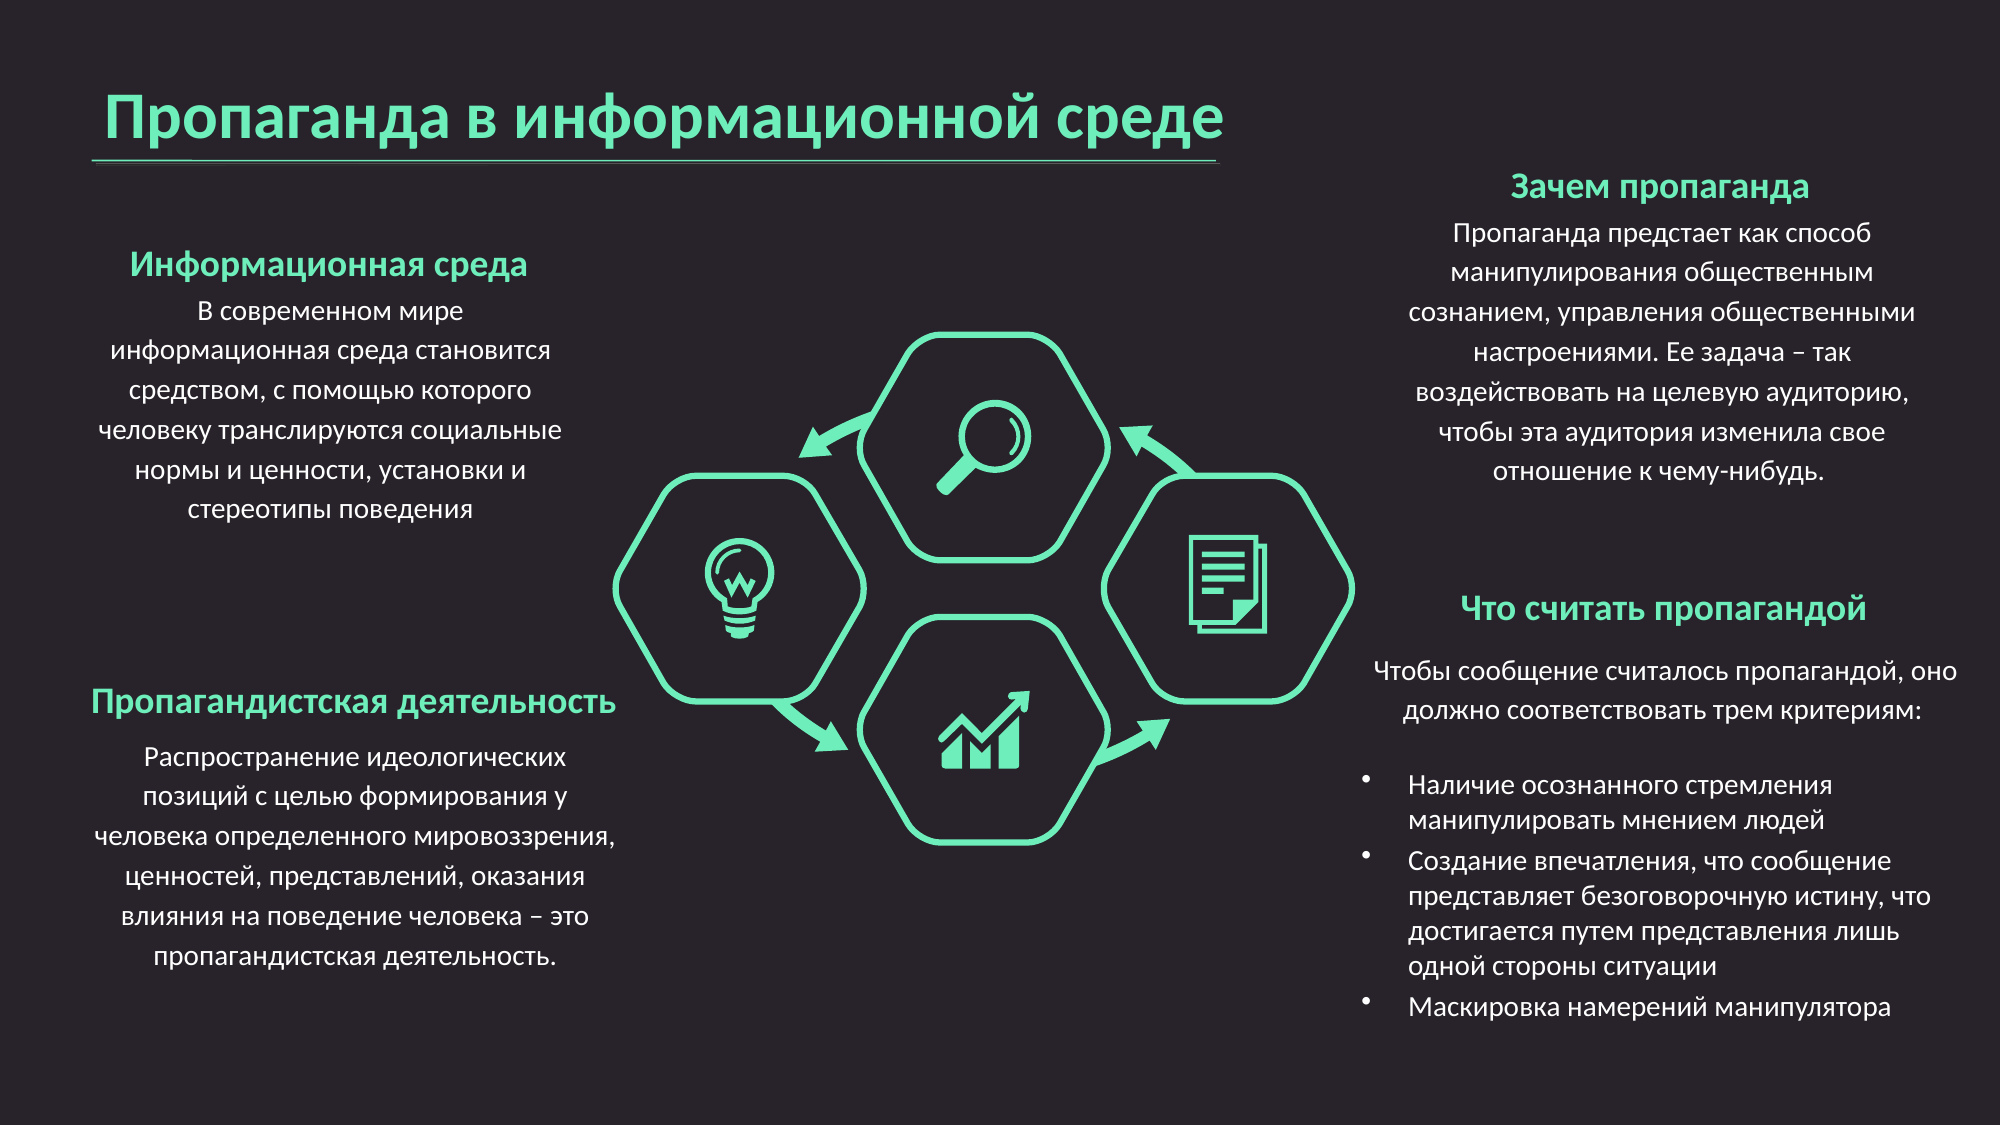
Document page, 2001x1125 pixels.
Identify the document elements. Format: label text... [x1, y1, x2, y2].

text_box Пропаганда в информационной среде [89, 64, 1241, 160]
text_box [615, 475, 864, 702]
text_box [723, 615, 756, 624]
text_box [1188, 534, 1268, 634]
text_box [798, 410, 874, 458]
text_box [1103, 475, 1350, 702]
text_box [938, 690, 1030, 744]
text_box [1357, 153, 1964, 539]
text_box [859, 334, 1108, 561]
text_box [998, 715, 1020, 769]
text_box [936, 399, 1032, 496]
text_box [54, 231, 604, 576]
text_box [725, 624, 755, 639]
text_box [1324, 575, 2000, 972]
text_box [1119, 425, 1198, 476]
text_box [58, 669, 650, 1062]
text_box [941, 733, 963, 769]
text_box [704, 537, 775, 615]
text_box [769, 702, 849, 752]
text_box [1093, 718, 1171, 768]
text_box [859, 616, 1108, 843]
text_box [970, 741, 991, 769]
